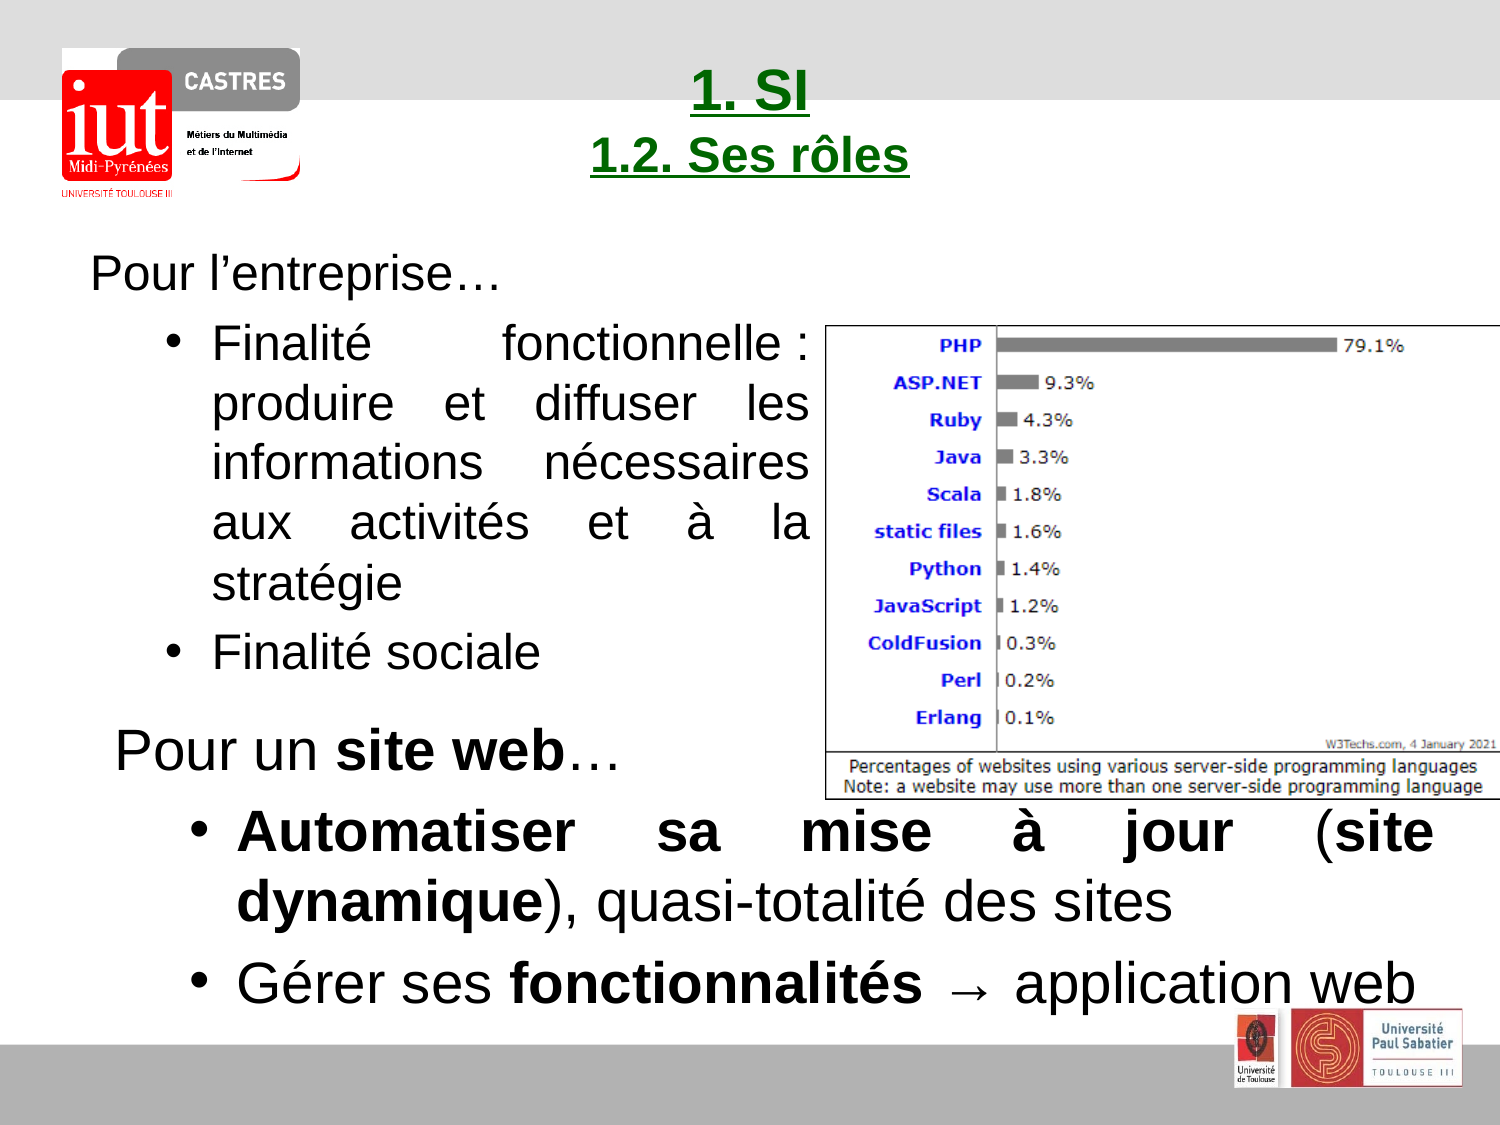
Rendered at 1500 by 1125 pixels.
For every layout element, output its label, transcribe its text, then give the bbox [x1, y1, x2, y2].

picture [62, 48, 75, 197]
picture [1234, 1003, 1463, 1088]
title 1. SI 1.2. Ses rôles [75, 45, 1425, 233]
picture [824, 325, 1500, 800]
text_box Pour un site web… Automatiser sa mise à jour (site dynamique), quasi-totalité des sites Gérer ses fonctionnalités → application web [99, 704, 1450, 1030]
list Pour l’entreprise… Finalité fonctionnelle : produire et diffuser les informations nécessaires aux activités et à la stratégie Finalité sociale [75, 232, 825, 705]
